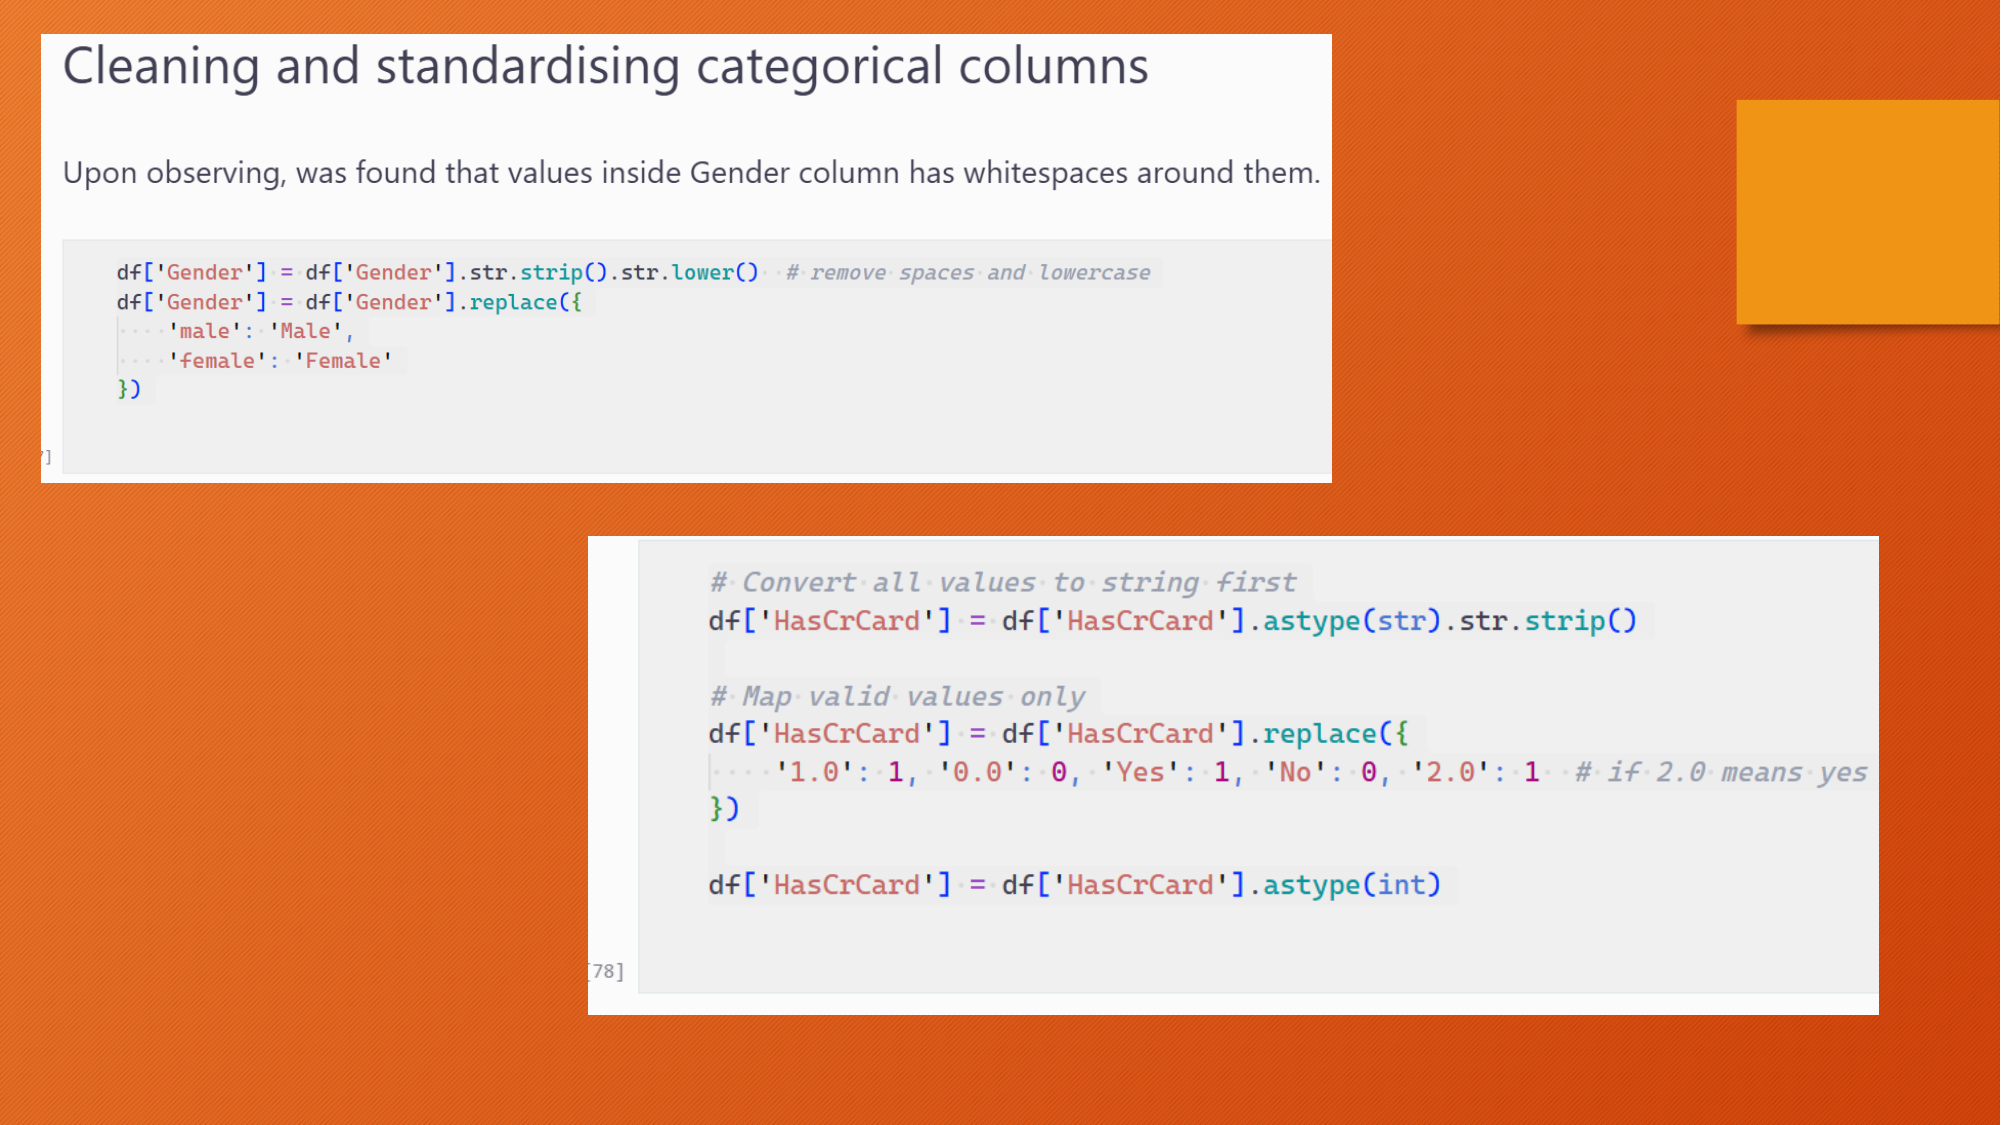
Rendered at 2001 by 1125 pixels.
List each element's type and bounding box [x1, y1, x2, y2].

picture [587, 536, 1879, 1016]
picture [41, 34, 1332, 483]
picture [1736, 325, 2000, 347]
